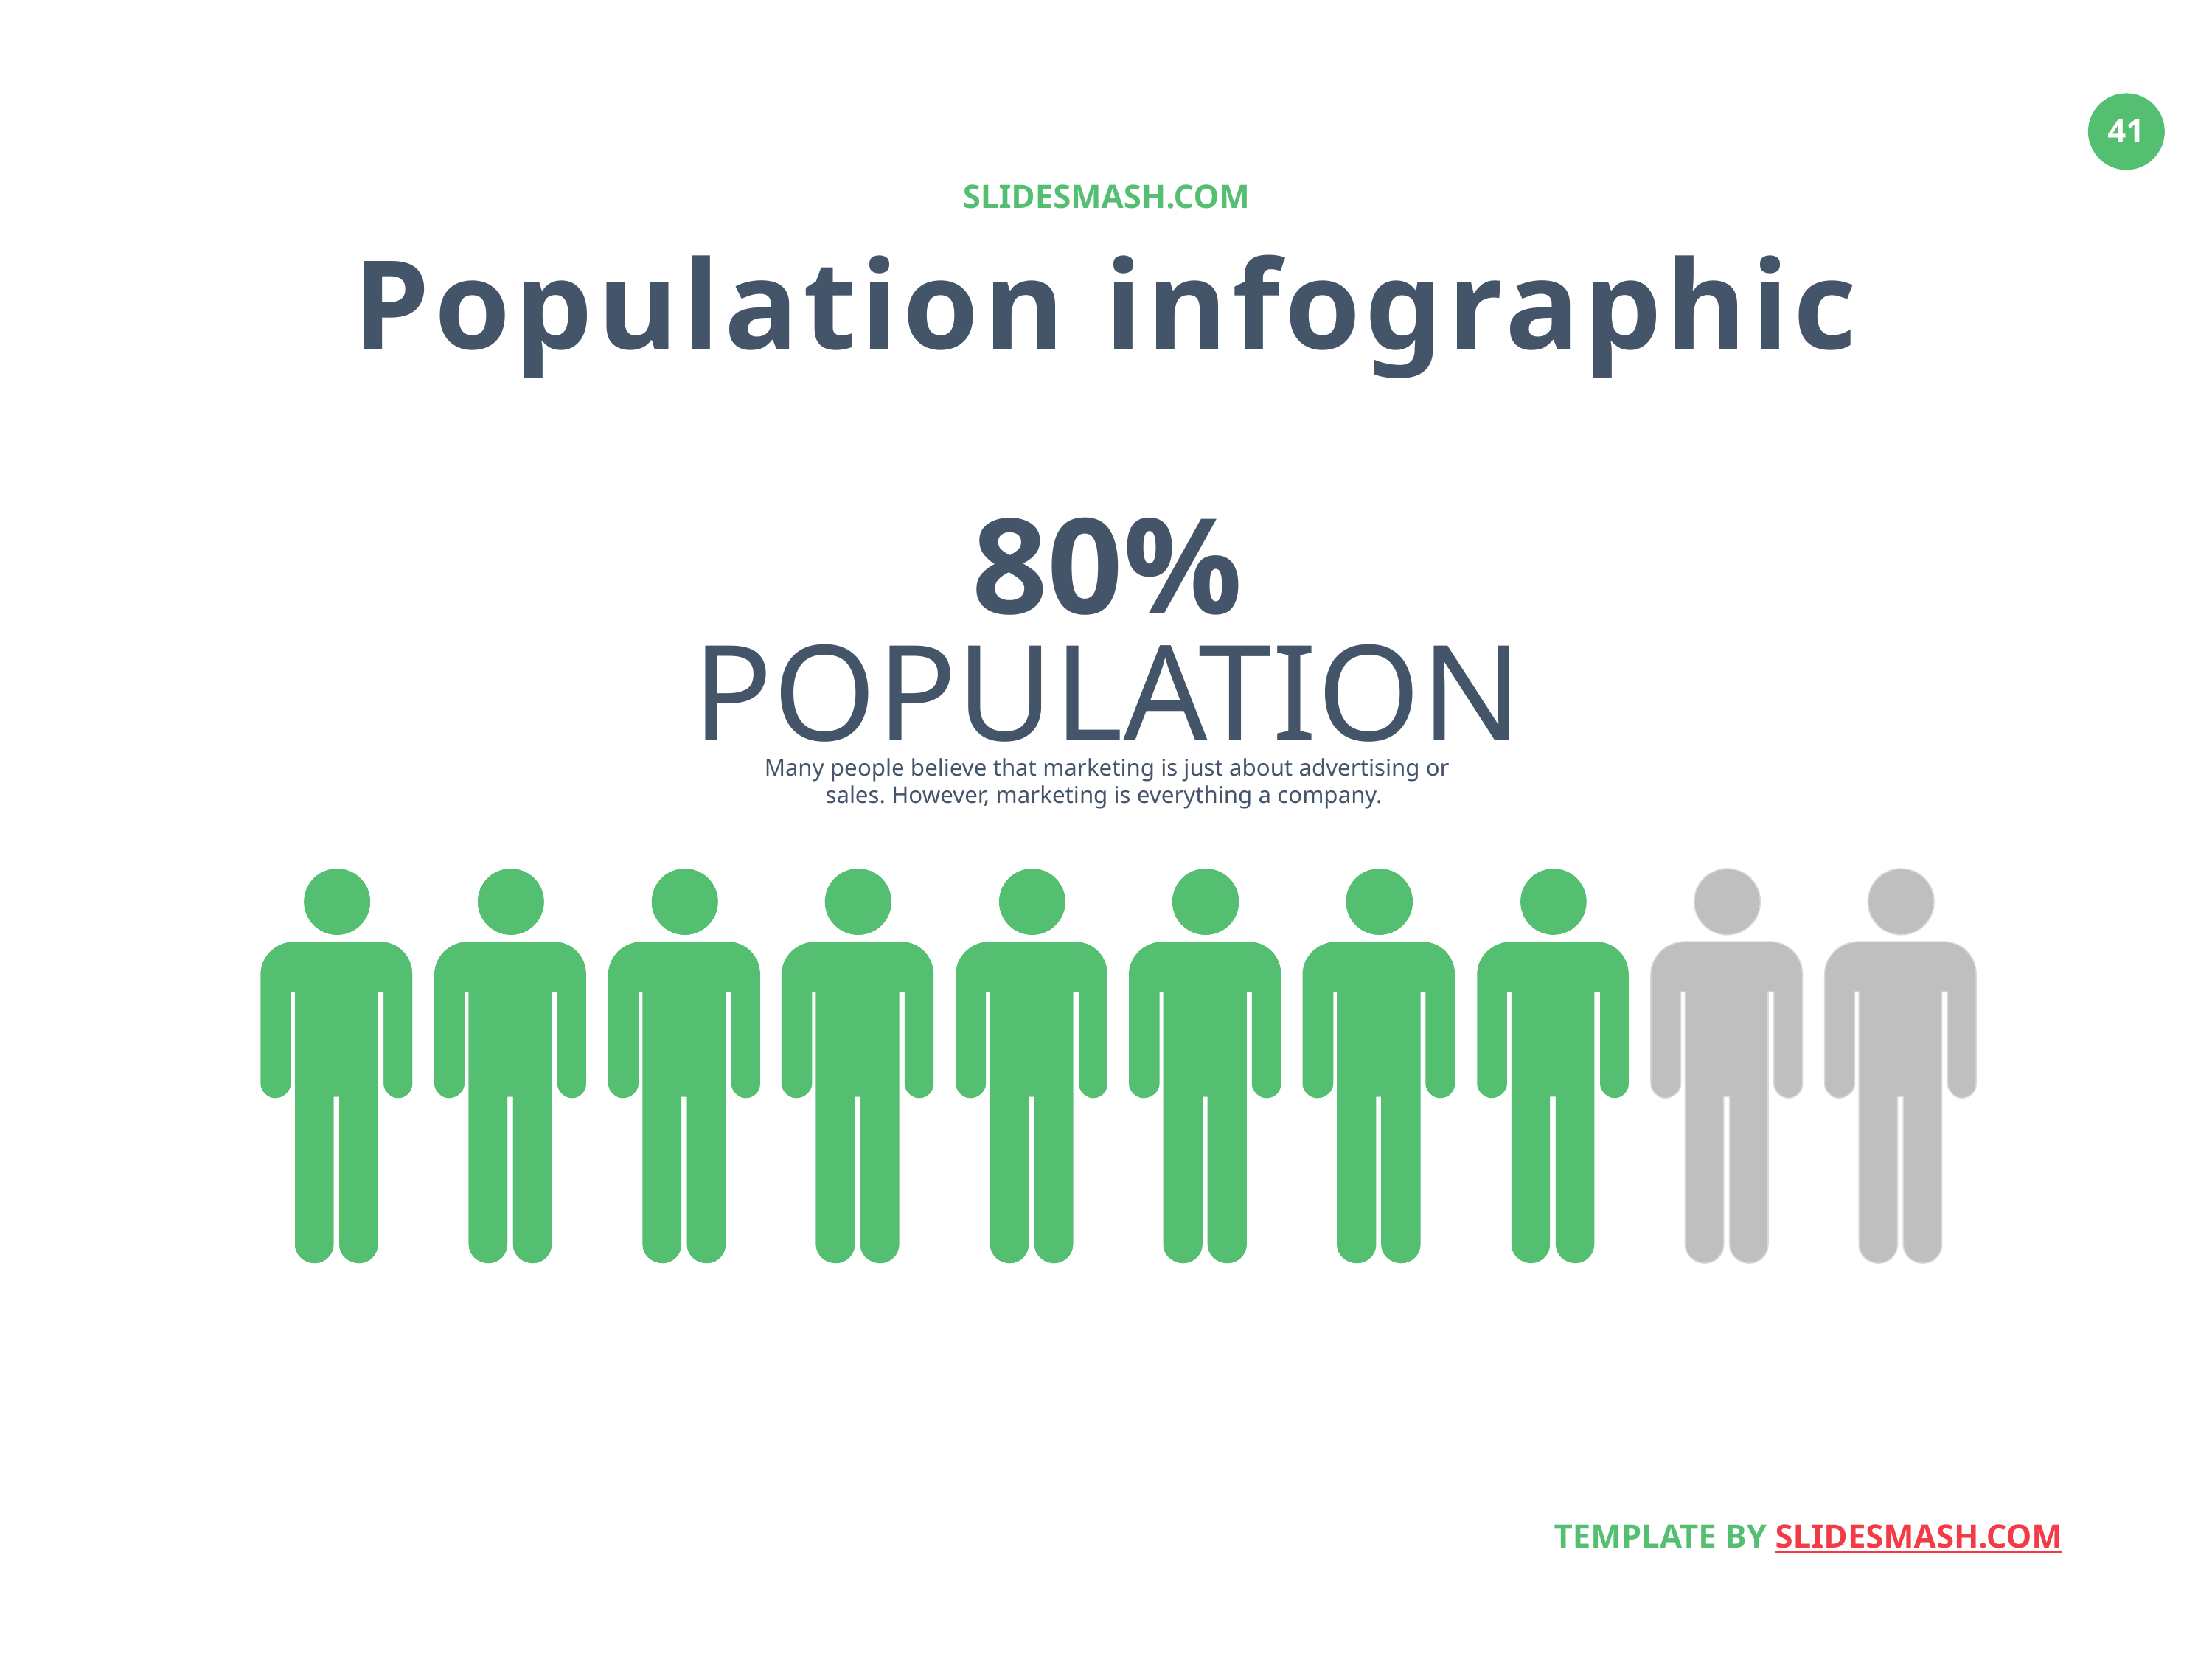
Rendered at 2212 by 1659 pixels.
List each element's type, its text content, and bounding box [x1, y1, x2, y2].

text_box SLIDESMASH.COM [962, 175, 1250, 215]
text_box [434, 869, 586, 1264]
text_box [782, 869, 934, 1264]
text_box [1477, 869, 1629, 1264]
text_box 80% POPULATION [579, 506, 1636, 772]
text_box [1303, 869, 1455, 1264]
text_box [1650, 869, 1803, 1264]
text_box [608, 869, 760, 1264]
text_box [956, 869, 1107, 1264]
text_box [260, 869, 413, 1264]
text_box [1824, 869, 1977, 1264]
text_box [1129, 869, 1281, 1264]
text_box Many people believe that marketing is just about advertising or sales. However, marketing is everything a company. [724, 747, 1490, 814]
text_box Population infographic [352, 226, 1860, 374]
